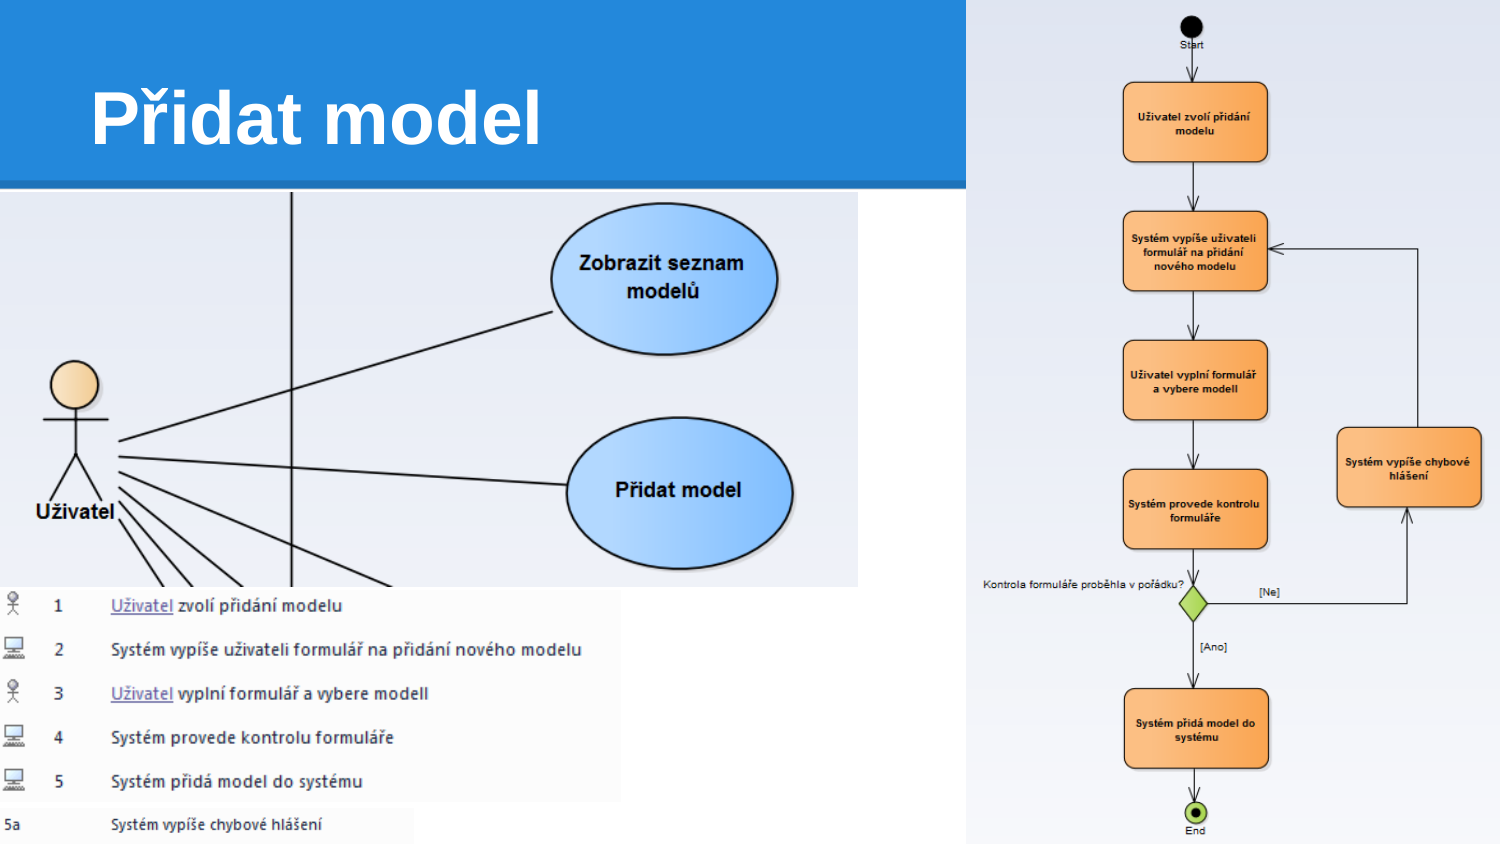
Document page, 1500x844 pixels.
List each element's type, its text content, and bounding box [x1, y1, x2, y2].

title Přidat model [75, 33, 961, 175]
picture [0, 589, 621, 802]
picture [966, 0, 1500, 844]
picture [0, 192, 858, 587]
picture [0, 807, 415, 844]
